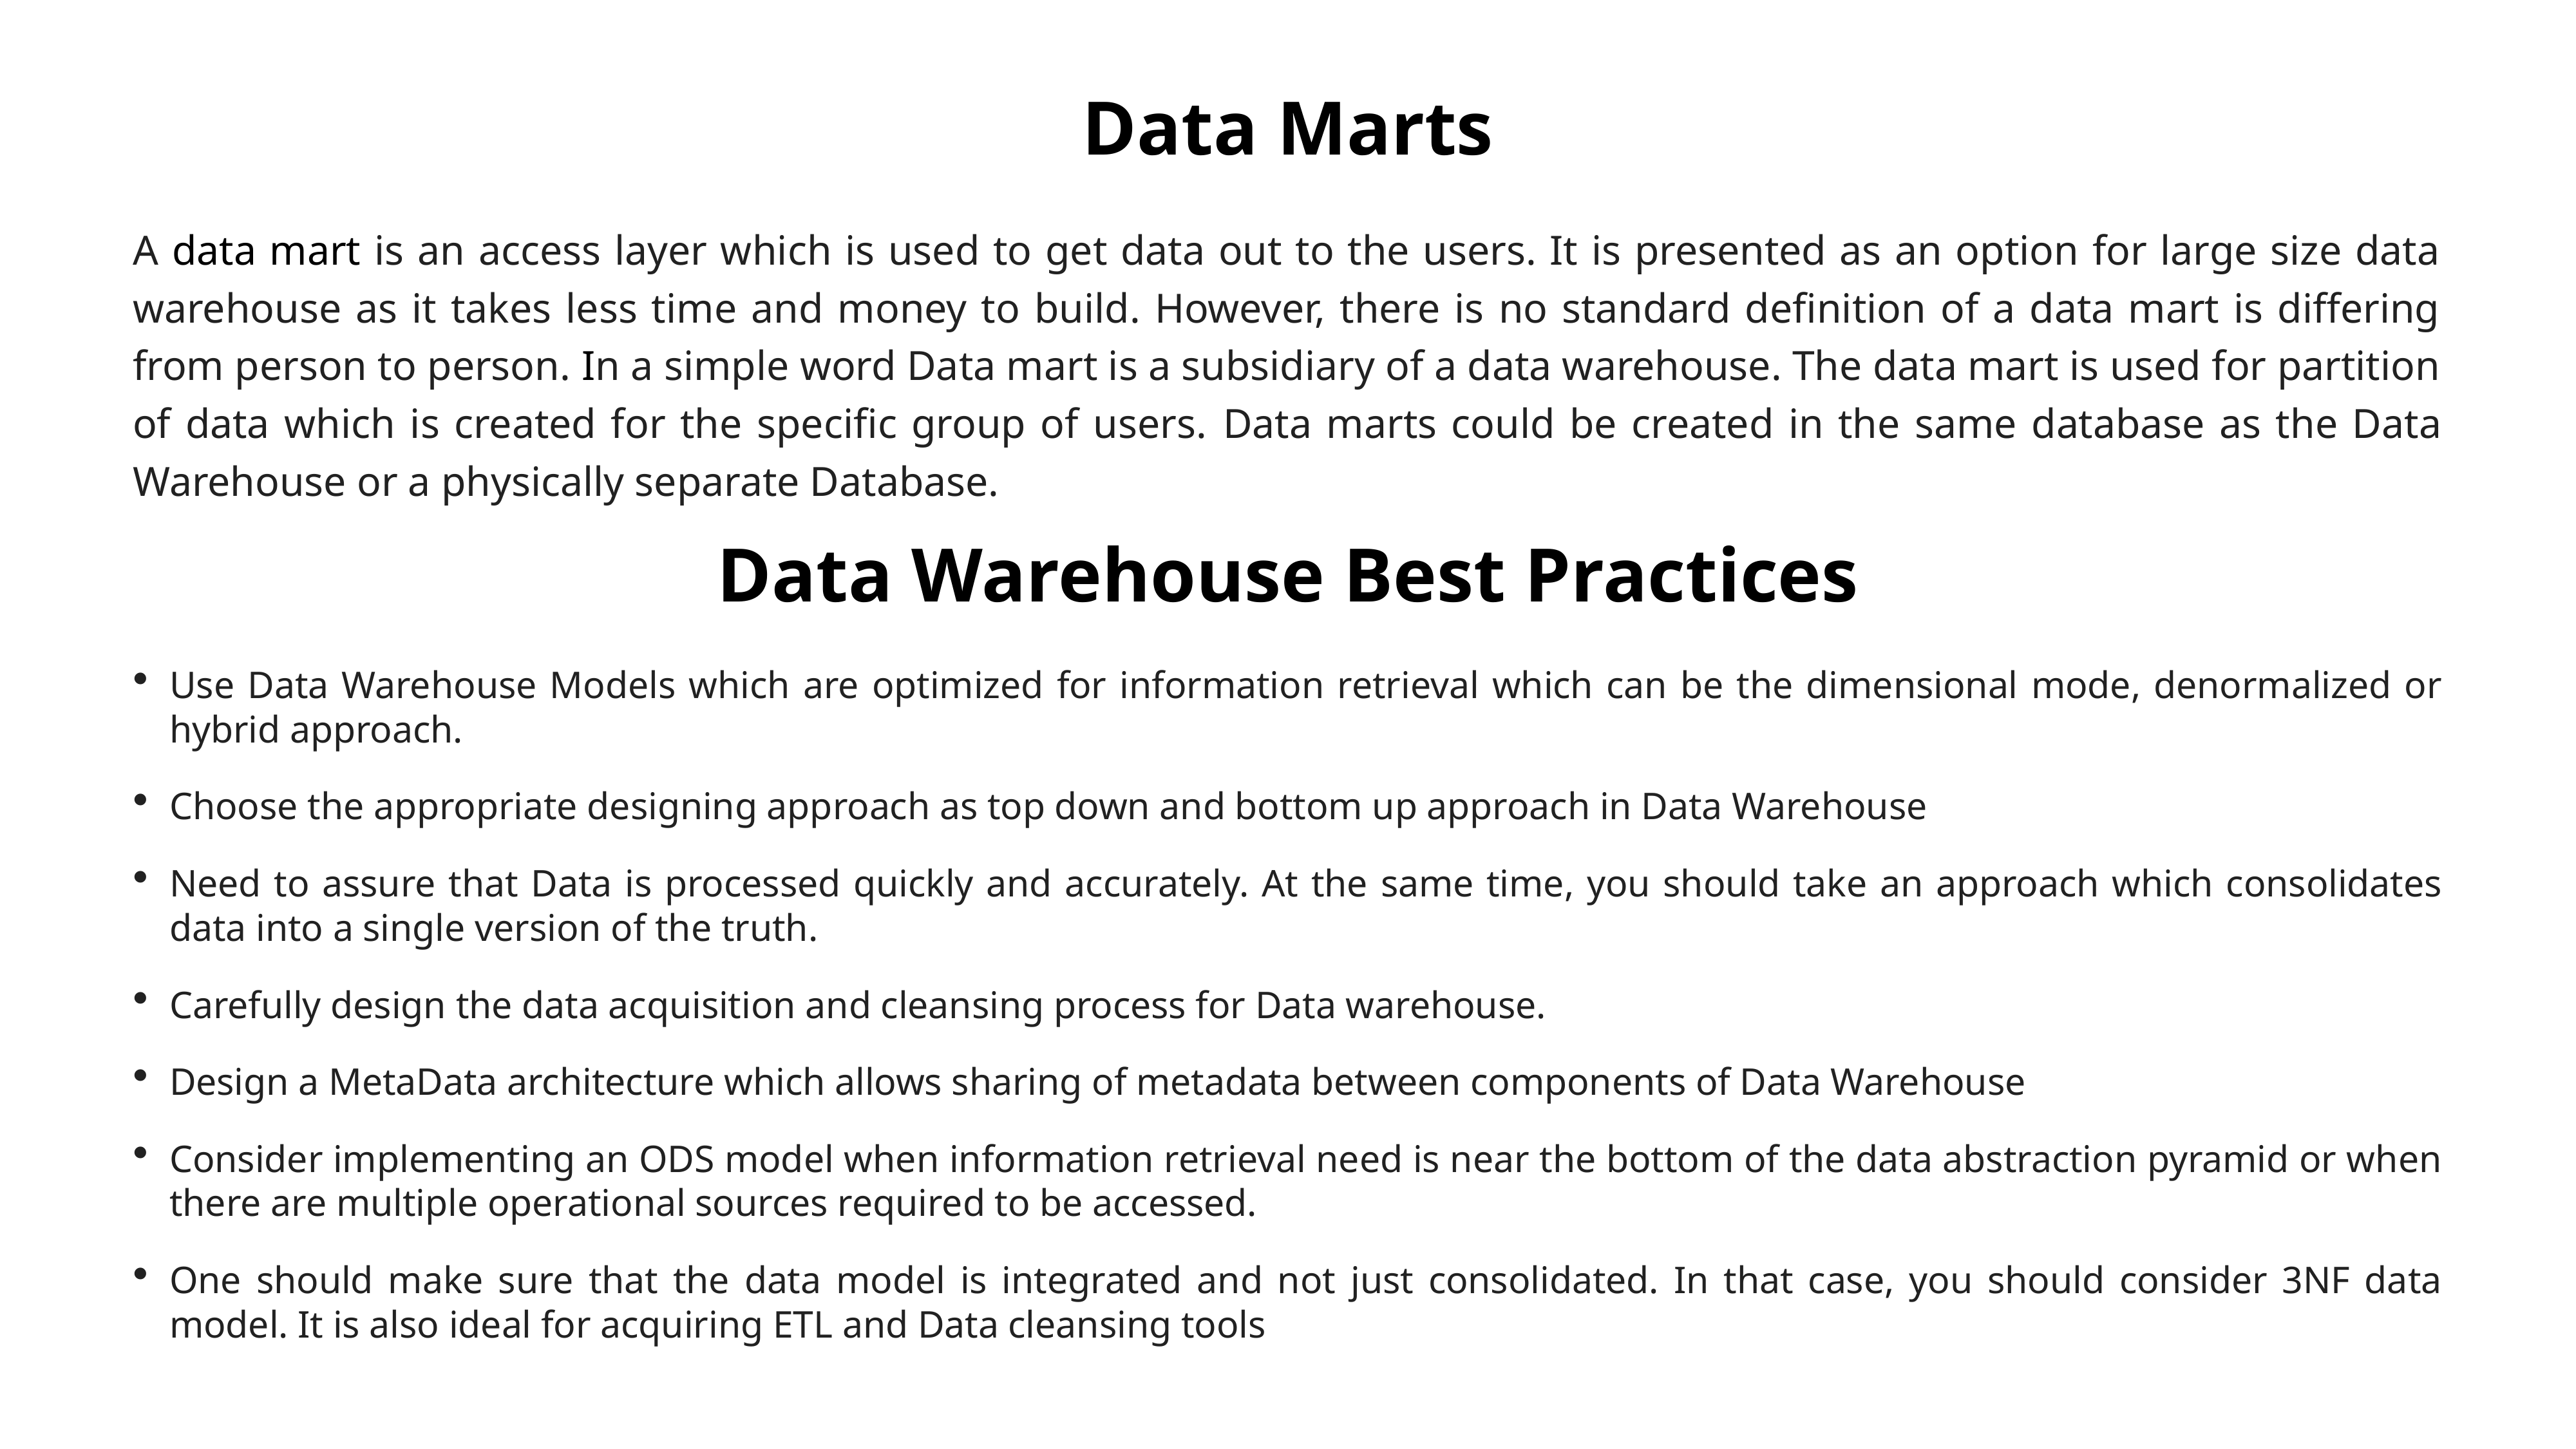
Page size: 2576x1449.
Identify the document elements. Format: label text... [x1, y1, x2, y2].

list A data mart is an access layer which is used to get data out to the users. It is presented as an option for large size data warehouse as it takes less time and money to build. However, there is no standard definition of a data mart is differing from person to person. In a simple word Data mart is a subsidiary of a data warehouse. The data mart is used for partition of data which is created for the specific group of users. Data marts could be created in the same database as the Data Warehouse or a physically separate Database. [127, 209, 2449, 479]
text_box Data Warehouse Best Practices [127, 523, 2449, 622]
text_box Use Data Warehouse Models which are optimized for information retrieval which can be the dimensional mode, denormalized or hybrid approach. Choose the appropriate designing approach as top down and bottom up approach in Data Warehouse Need to assure that Data is processed quickly and accurately. At the same time, you should take an approach which consolidates data into a single version of the truth. Carefully design the data acquisition and cleansing process for Data warehouse. Design a MetaData architecture which allows sharing of metadata between components of Data Warehouse Consider implementing an ODS model when information retrieval need is near the bottom of the data abstraction pyramid or when there are multiple operational sources required to be accessed. One should make sure that the data model is integrated and not just consolidated. In that case, you should consider 3NF data model. It is also ideal for acquiring ETL and Data cleansing tools [127, 656, 2449, 1356]
list Data Marts [127, 75, 2449, 176]
